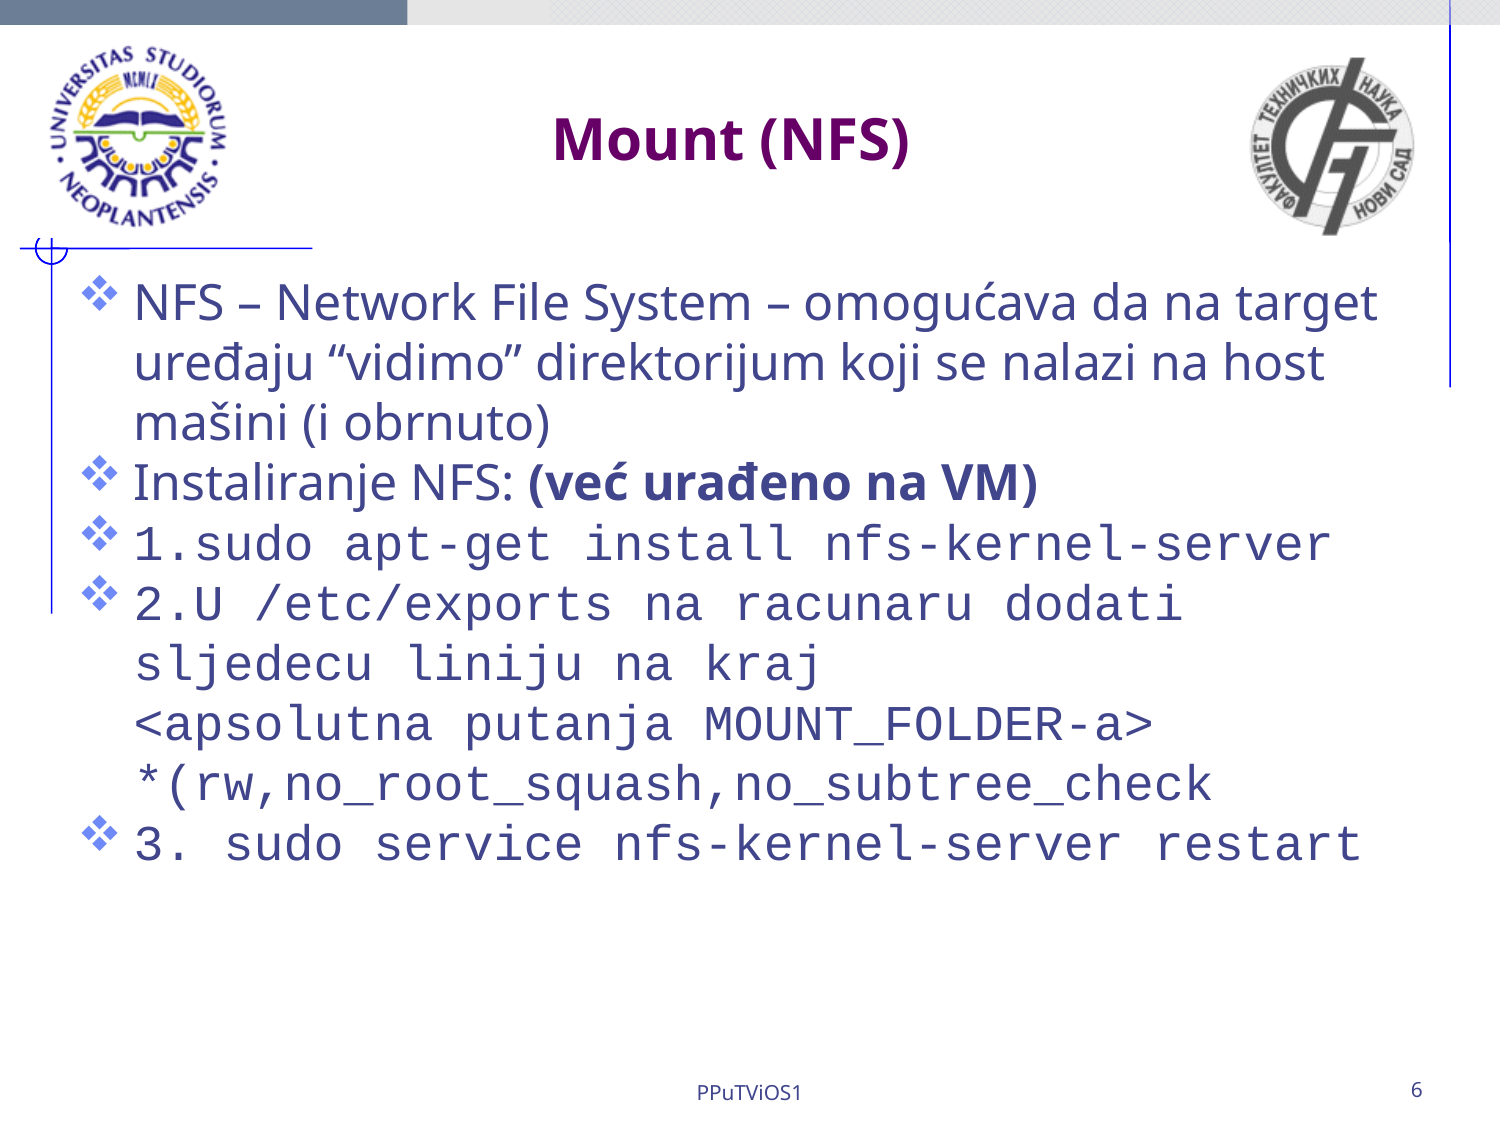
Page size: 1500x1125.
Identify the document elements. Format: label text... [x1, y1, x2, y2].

text_box PPuTViOS1 [512, 1074, 988, 1113]
picture [1237, 47, 1427, 250]
text_box Mount (NFS) [225, 37, 1238, 238]
picture [37, 37, 225, 238]
text_box [0, 0, 408, 25]
text_box [408, 0, 1500, 25]
text_box 6 [1124, 1074, 1438, 1113]
text_box NFS – Network File System – omogućava da na target uređaju “vidimo” direktorijum koji se nalazi na host mašini (i obrnuto) Instaliranje NFS: (već urađeno na VM) 1.sudo apt-get install nfs-kernel-server 2.U /etc/exports na racunaru dodati sljedecu liniju na kraj <apsolutna putanja MOUNT_FOLDER-a> *(rw,no_root_squash,no_subtree_check 3. sudo service nfs-kernel-server restart [62, 262, 1438, 1063]
